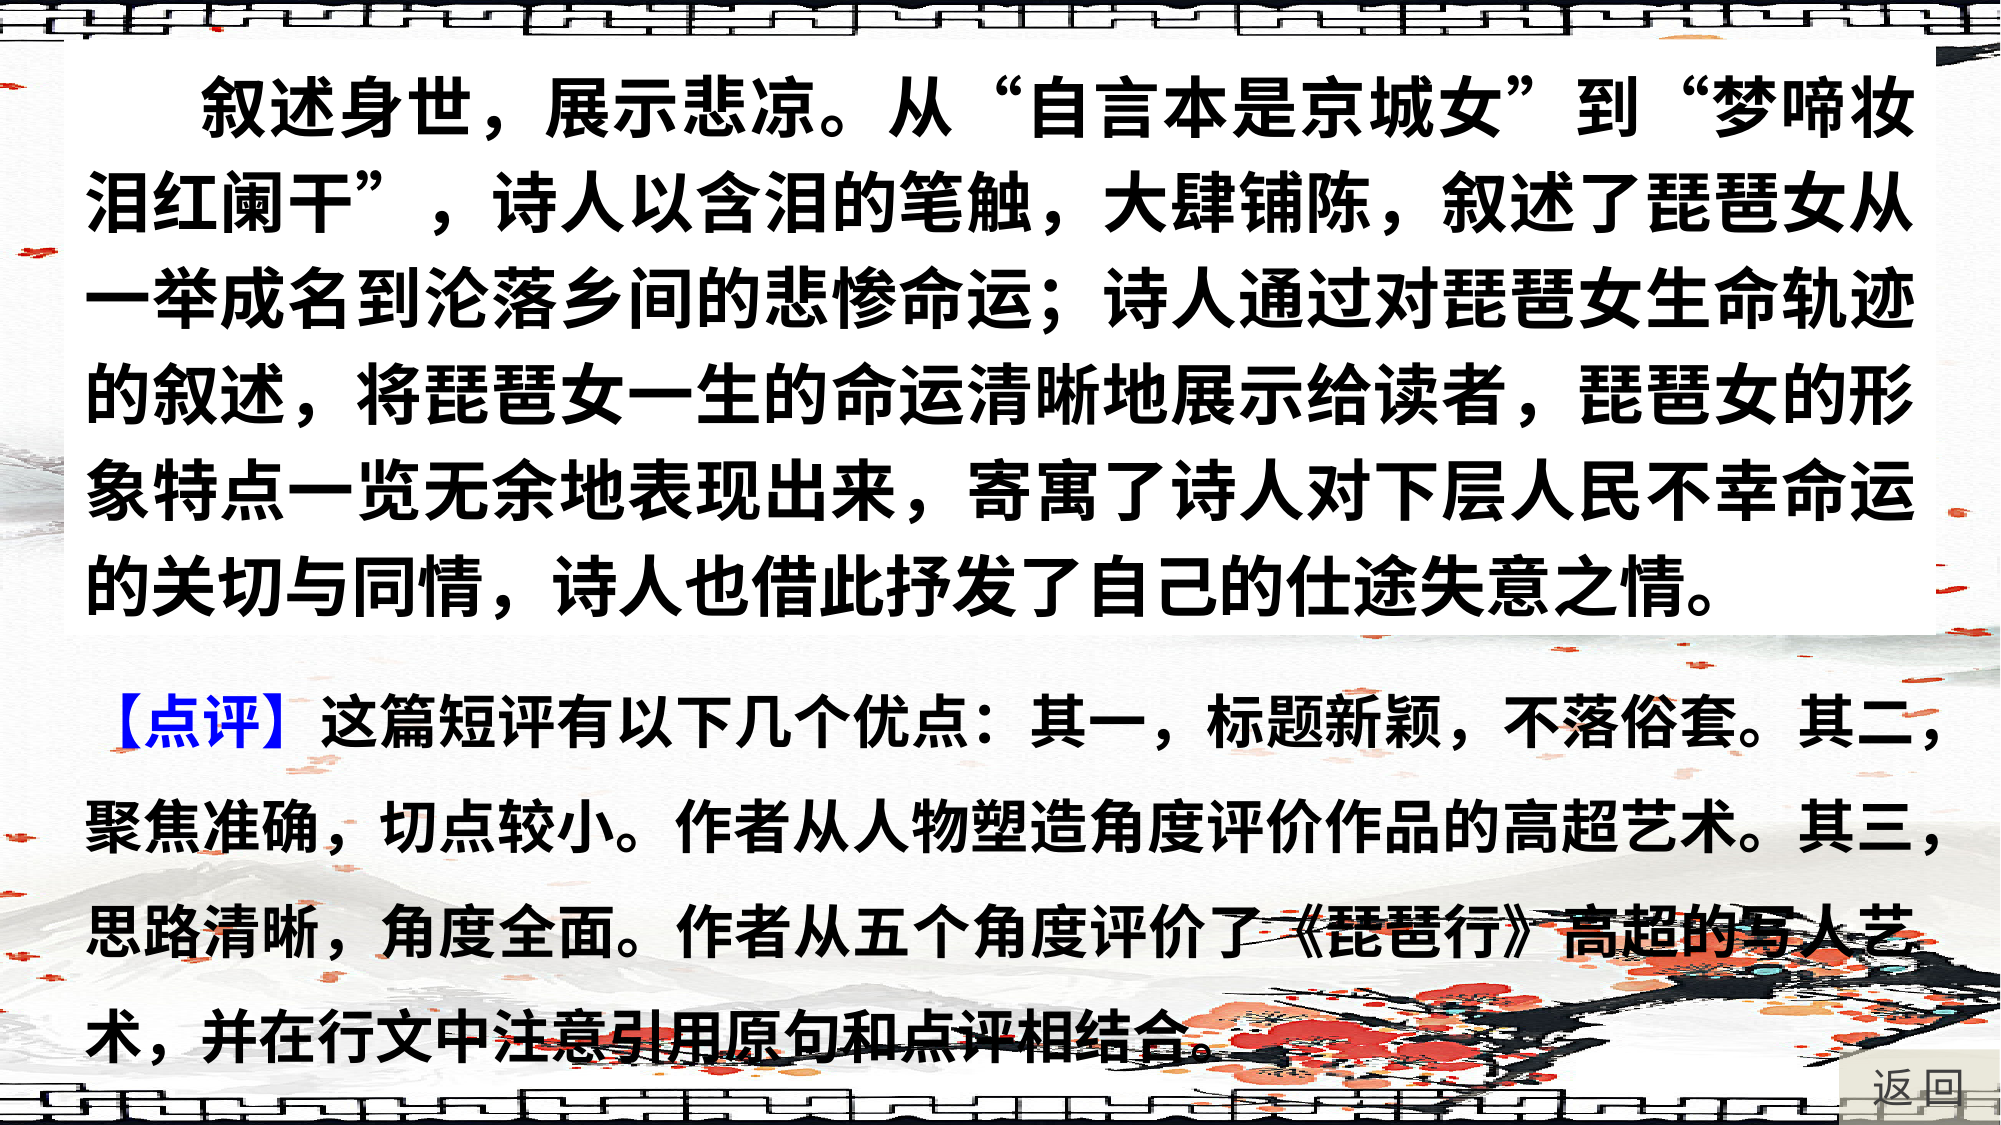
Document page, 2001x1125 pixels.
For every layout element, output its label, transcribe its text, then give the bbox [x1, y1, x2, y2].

text_box 返 回 [1839, 1049, 2000, 1125]
picture [0, 0, 2001, 1125]
text_box 【点评】这篇短评有以下几个优点：其一，标题新颖，不落俗套。其二，聚焦准确，切点较小。作者从人物塑造角度评价作品的高超艺术。其三，思路清晰，角度全面。作者从五个角度评价了《琵琶行》高超的写人艺术，并在行文中注意引用原句和点评相结合。 [64, 640, 1936, 1081]
text_box 叙述身世，展示悲凉。从“自言本是京城女”到“梦啼妆泪红阑干”，诗人以含泪的笔触，大肆铺陈，叙述了琵琶女从一举成名到沦落乡间的悲惨命运；诗人通过对琵琶女生命轨迹的叙述，将琵琶女一生的命运清晰地展示给读者，琵琶女的形象特点一览无余地表现出来，寄寓了诗人对下层人民不幸命运的关切与同情，诗人也借此抒发了自己的仕途失意之情。 [64, 39, 1936, 635]
